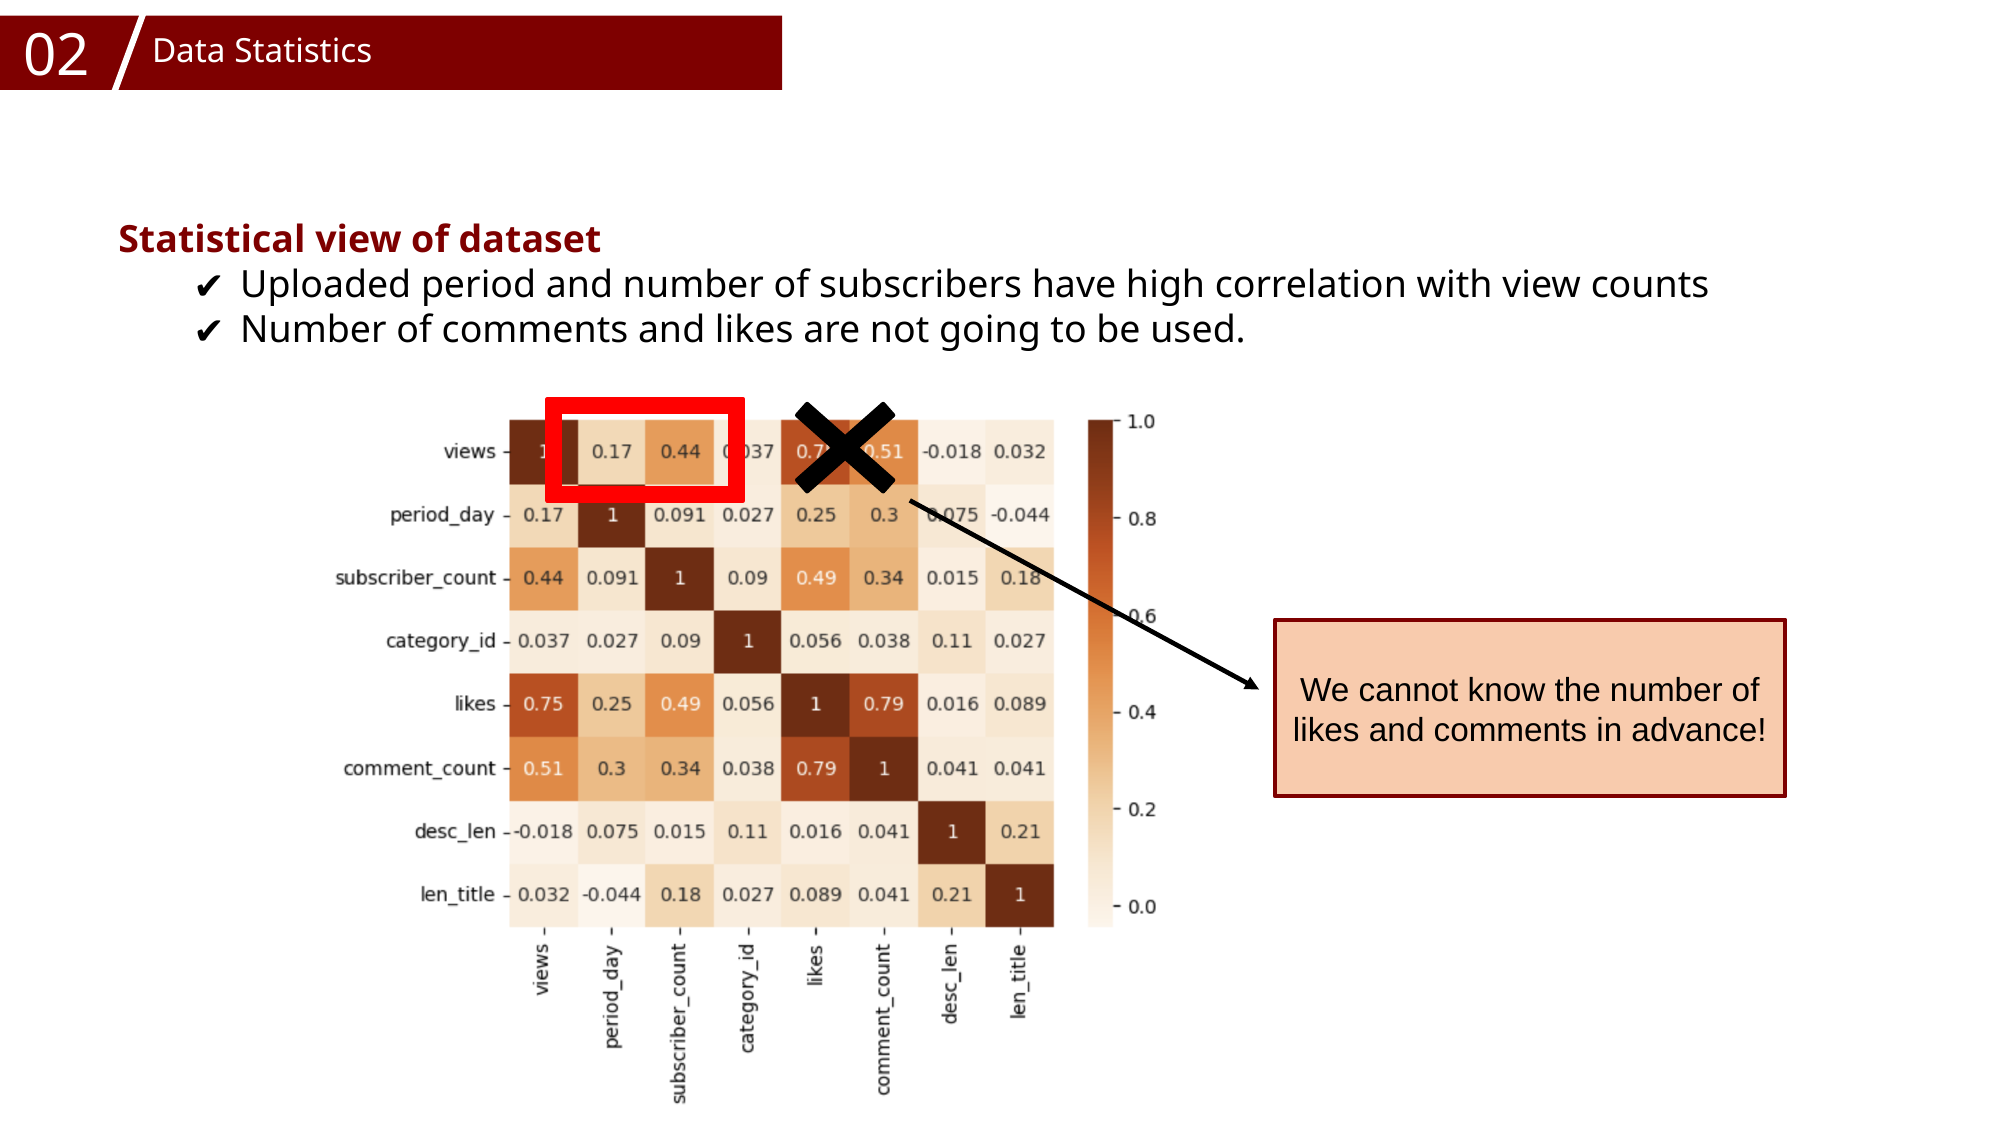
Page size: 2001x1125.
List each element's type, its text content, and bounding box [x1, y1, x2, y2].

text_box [0, 0, 783, 98]
text_box Statistical view of dataset Uploaded period and number of subscribers have high correlation with view counts Number of comments and likes are not going to be used. [103, 185, 1937, 358]
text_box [322, 399, 1164, 1110]
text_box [909, 500, 1260, 690]
text_box We cannot know the number of likes and comments in advance! [1273, 618, 1787, 798]
